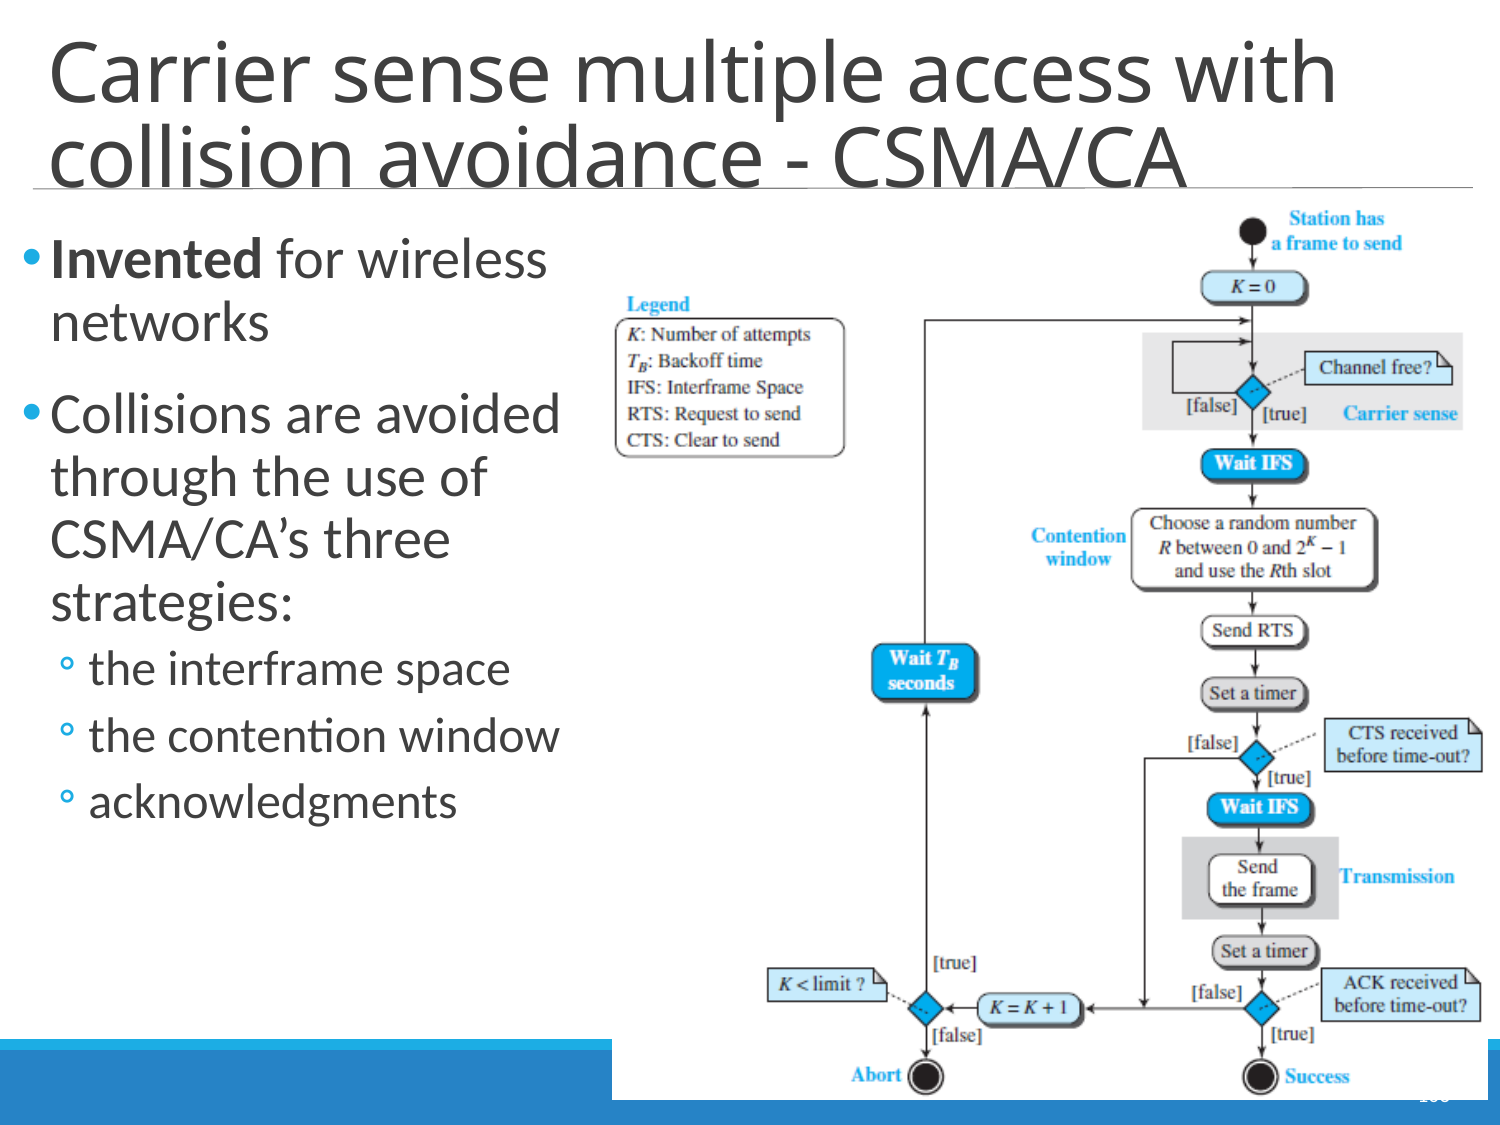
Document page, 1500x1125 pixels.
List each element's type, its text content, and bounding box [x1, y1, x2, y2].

title Carrier sense multiple access with collision avoidance - CSMA/CA [32, 24, 1473, 213]
picture [611, 199, 1489, 1101]
list Invented for wireless networks Collisions are avoided through the use of CSMA/CA’s three strategies: the interframe space the contention window acknowledgments [12, 220, 609, 963]
